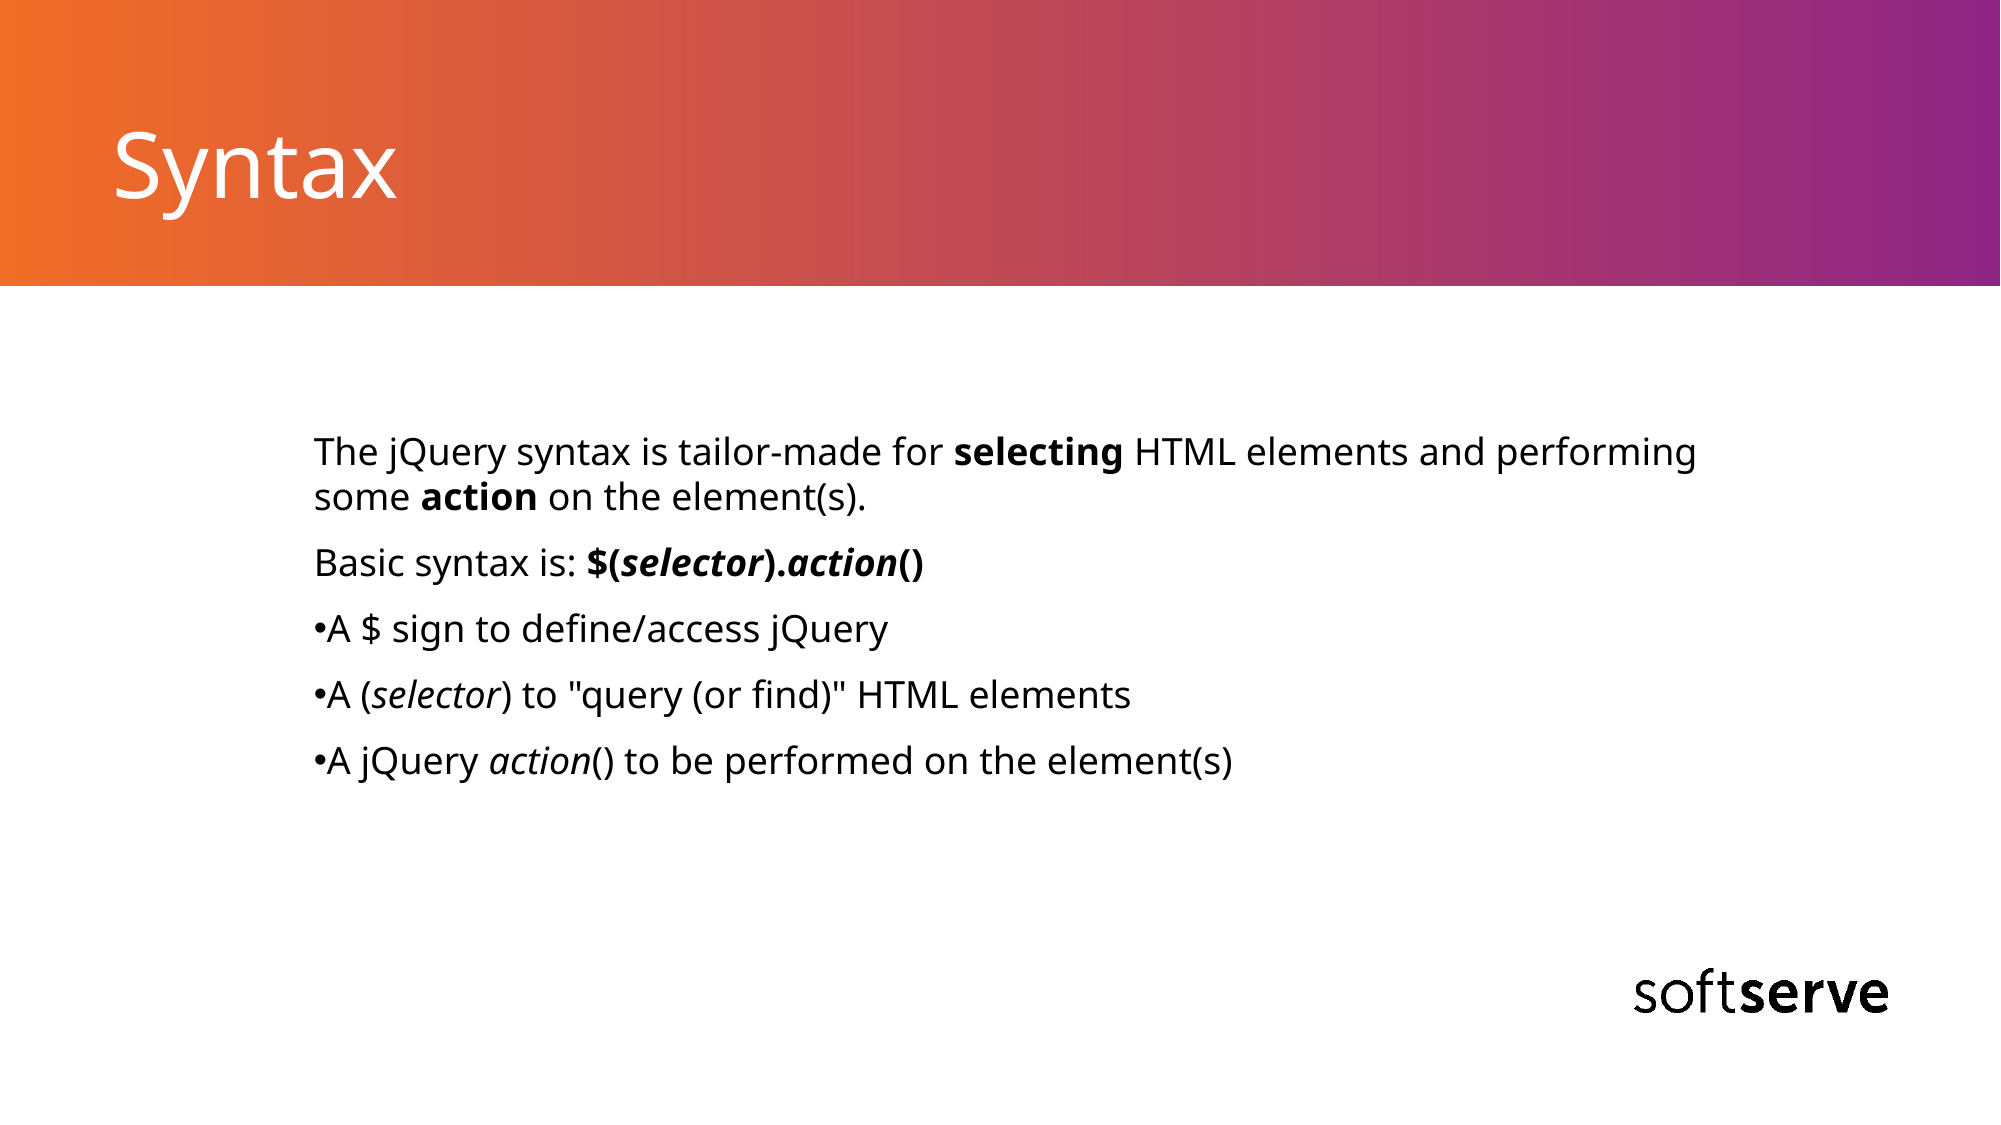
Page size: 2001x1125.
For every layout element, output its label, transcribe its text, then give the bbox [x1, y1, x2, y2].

title Syntax [112, 112, 1888, 225]
picture [1634, 968, 1888, 1013]
list The jQuery syntax is tailor-made for selecting HTML elements and performing some action on the element(s). Basic syntax is: $(selector).action() A $ sign to define/access jQuery A (selector) to "query (or find)" HTML elements A jQuery action() to be performed on the element(s) [313, 420, 1767, 855]
